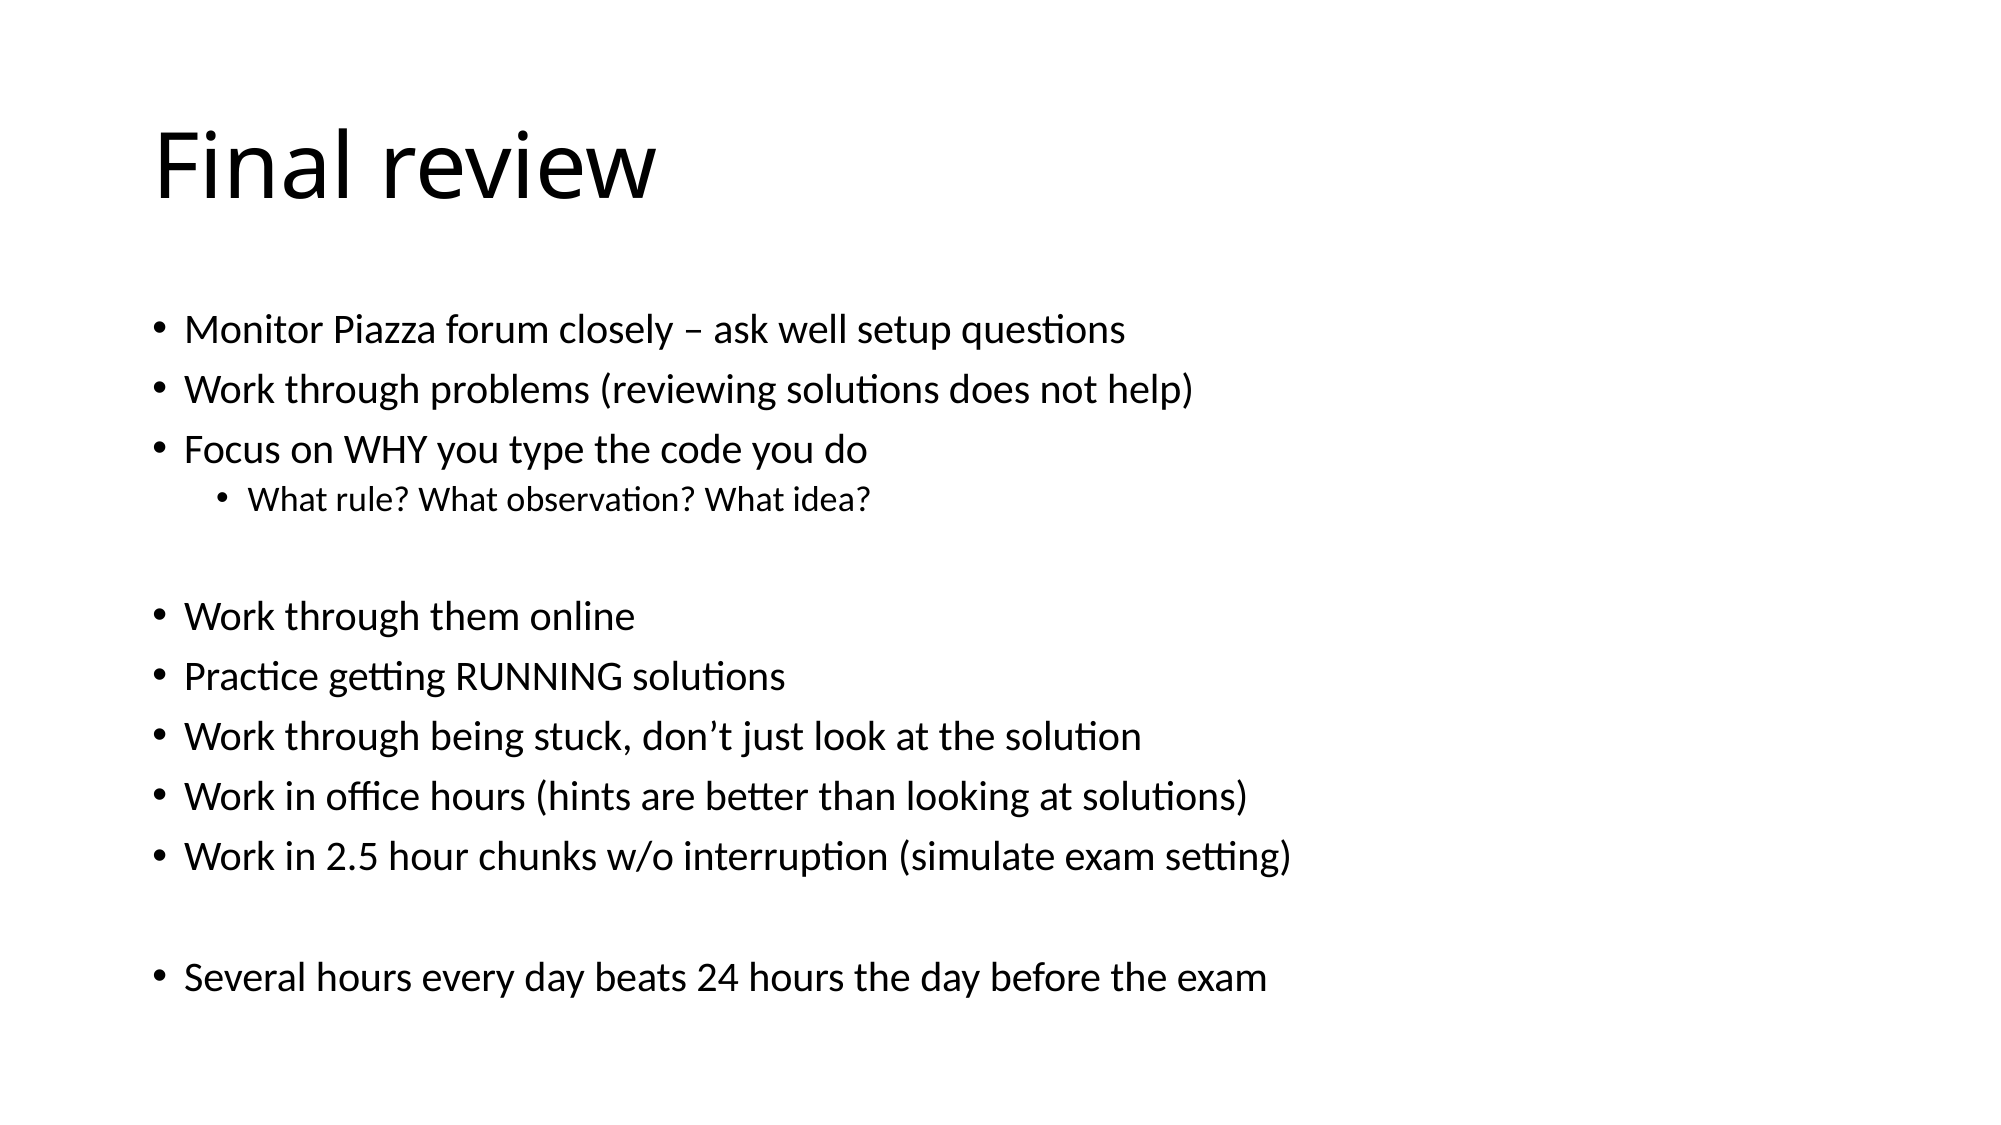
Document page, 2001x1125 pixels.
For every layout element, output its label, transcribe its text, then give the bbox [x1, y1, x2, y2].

list Monitor Piazza forum closely – ask well setup questions Work through problems (reviewing solutions does not help) Focus on WHY you type the code you do What rule? What observation? What idea? Work through them online Practice getting RUNNING solutions Work through being stuck, don’t just look at the solution Work in office hours (hints are better than looking at solutions) Work in 2.5 hour chunks w/o interruption (simulate exam setting) Several hours every day beats 24 hours the day before the exam [137, 299, 1863, 1014]
title Final review [137, 59, 1863, 278]
